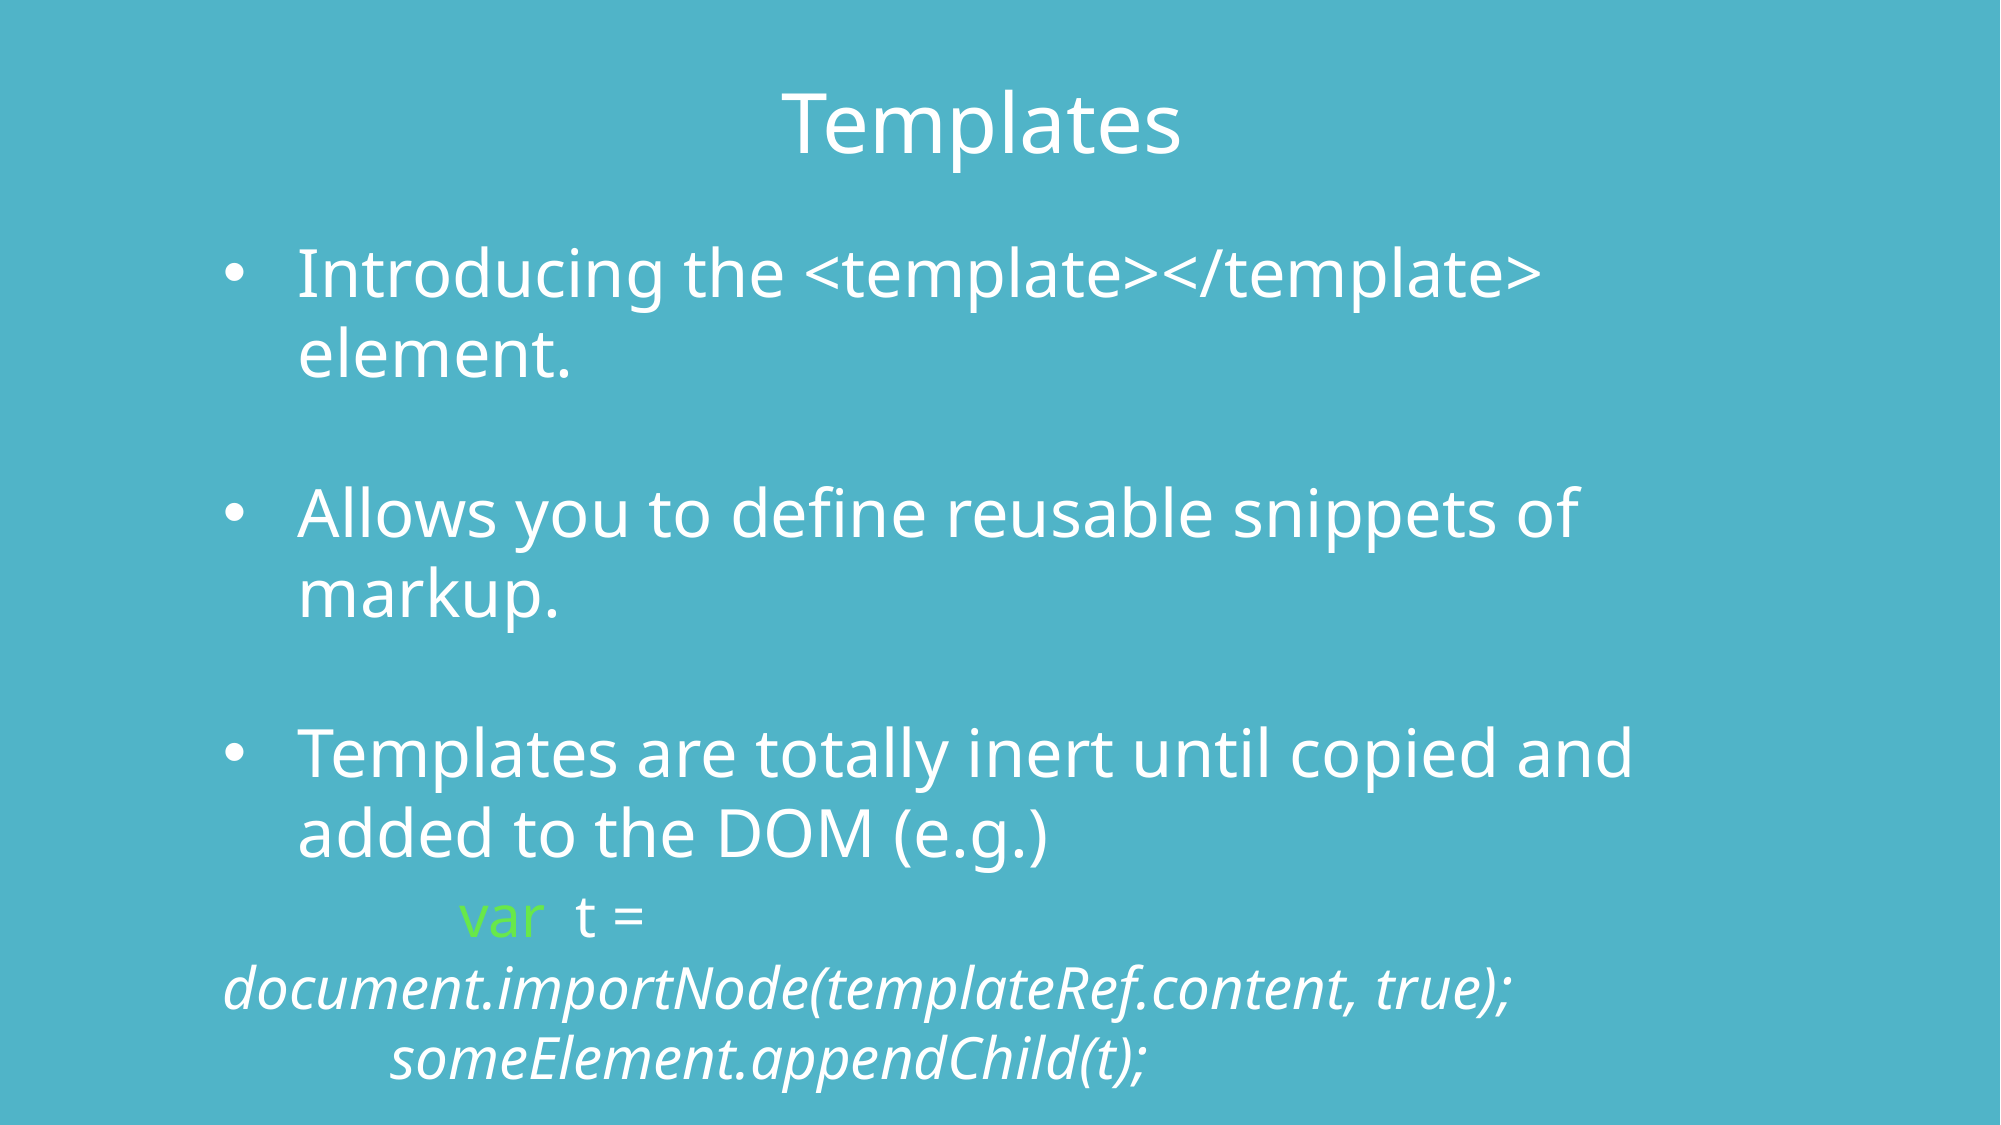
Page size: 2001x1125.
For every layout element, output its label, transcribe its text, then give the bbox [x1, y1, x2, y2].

text_box Templates [456, 62, 1510, 178]
text_box Introducing the <template></template> element. Allows you to define reusable snippets of markup. Templates are totally inert until copied and added to the DOM (e.g.) var t = document.importNode(templateRef.content, true); someElement.appendChild(t); Templates also make specifying shadow DOM easy!. [208, 178, 1788, 1125]
